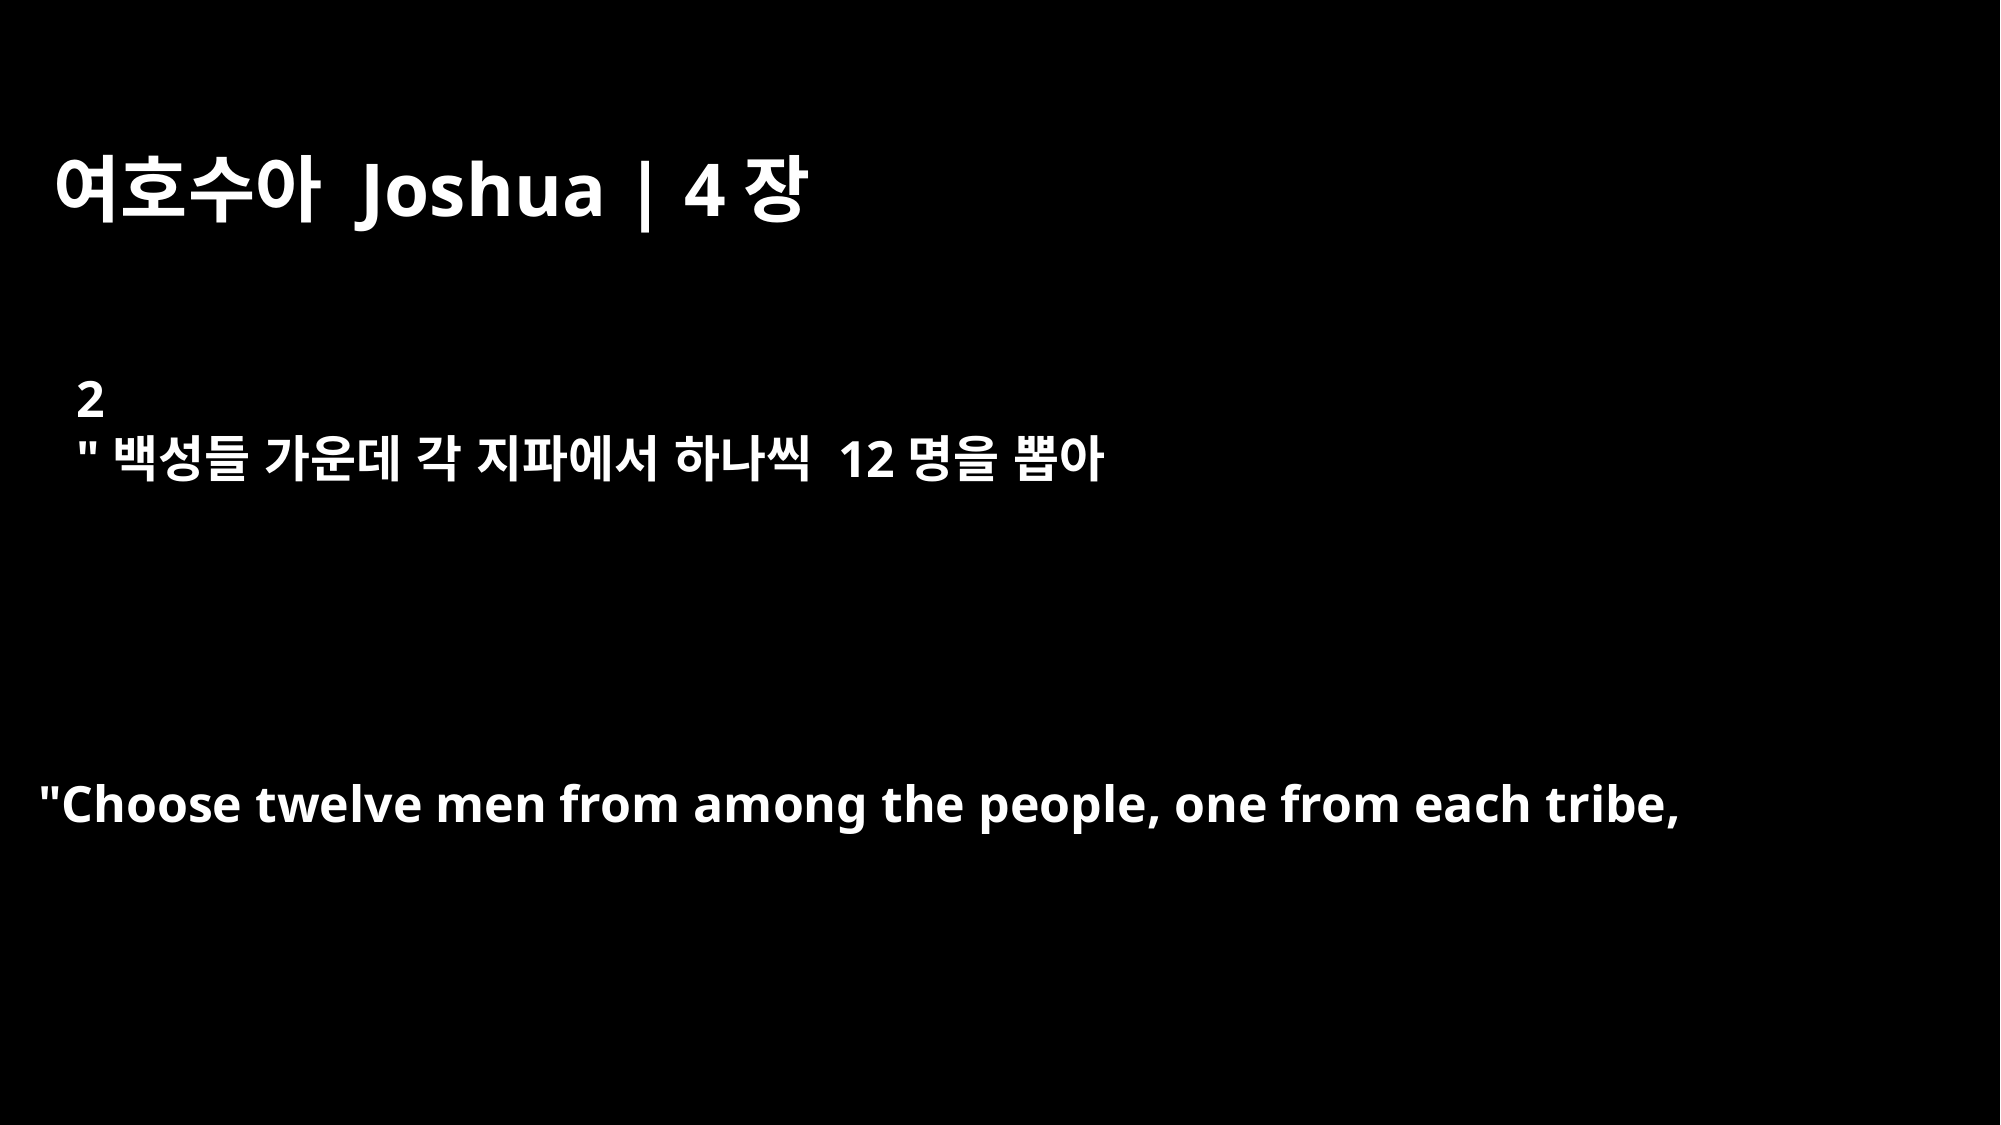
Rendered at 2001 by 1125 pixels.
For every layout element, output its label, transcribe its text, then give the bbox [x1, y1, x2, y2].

text_box "Choose twelve men from among the people, one from each tribe, [23, 764, 1697, 840]
text_box 2 "백성들 가운데 각 지파에서 하나씩 12명을 뽑아 [62, 359, 1121, 495]
text_box 여호수아 Joshua | 4장 [38, 136, 826, 239]
